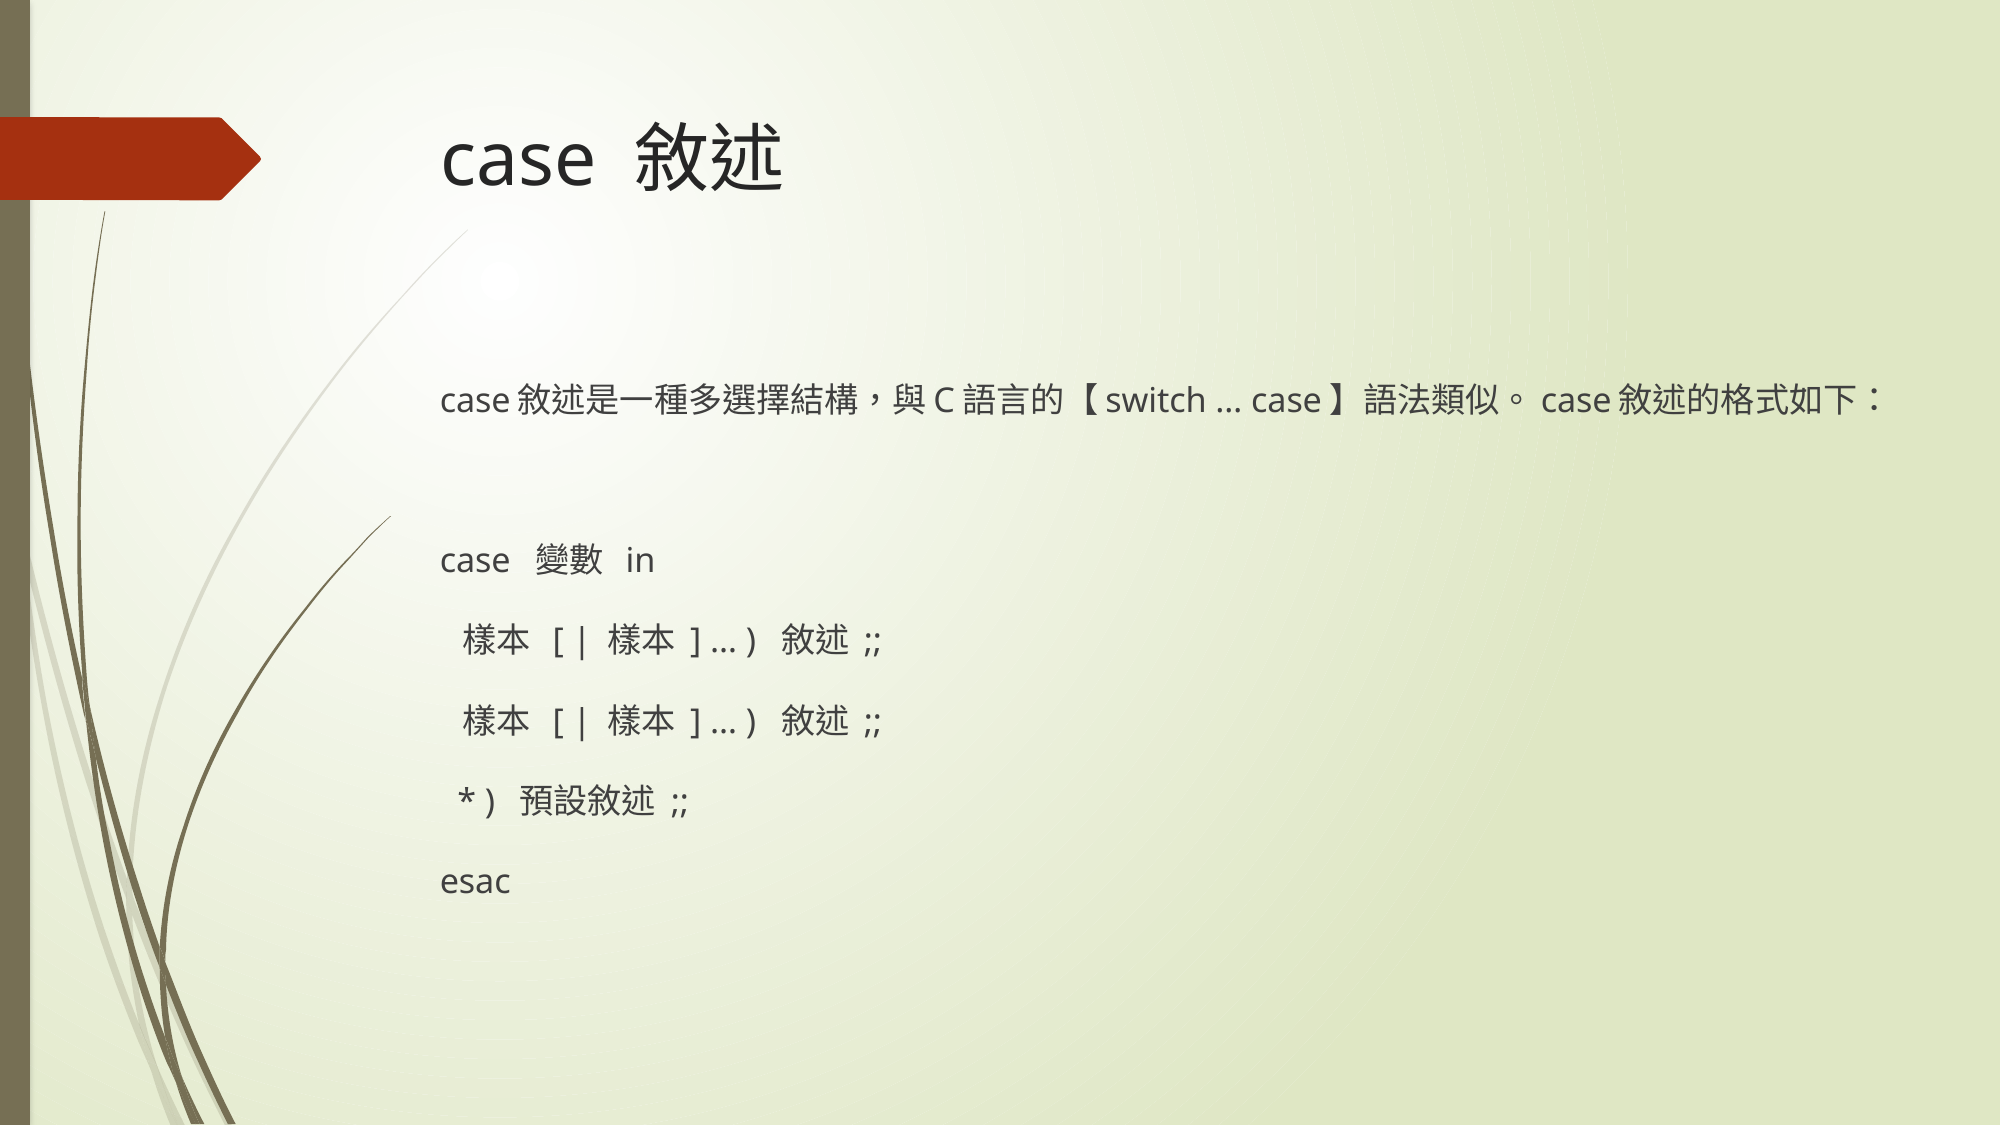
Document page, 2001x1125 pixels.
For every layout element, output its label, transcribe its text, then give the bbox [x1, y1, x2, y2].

title case 敘述 [425, 102, 1888, 313]
list case敘述是一種多選擇結構，與C語言的【switch … case】語法類似。case敘述的格式如下： case 變數 in 樣本 [ | 樣本 ] … ) 敘述 ;; 樣本 [ | 樣本 ] … ) 敘述 ;; * ) 預設敘述 ;; esac [424, 350, 1888, 970]
